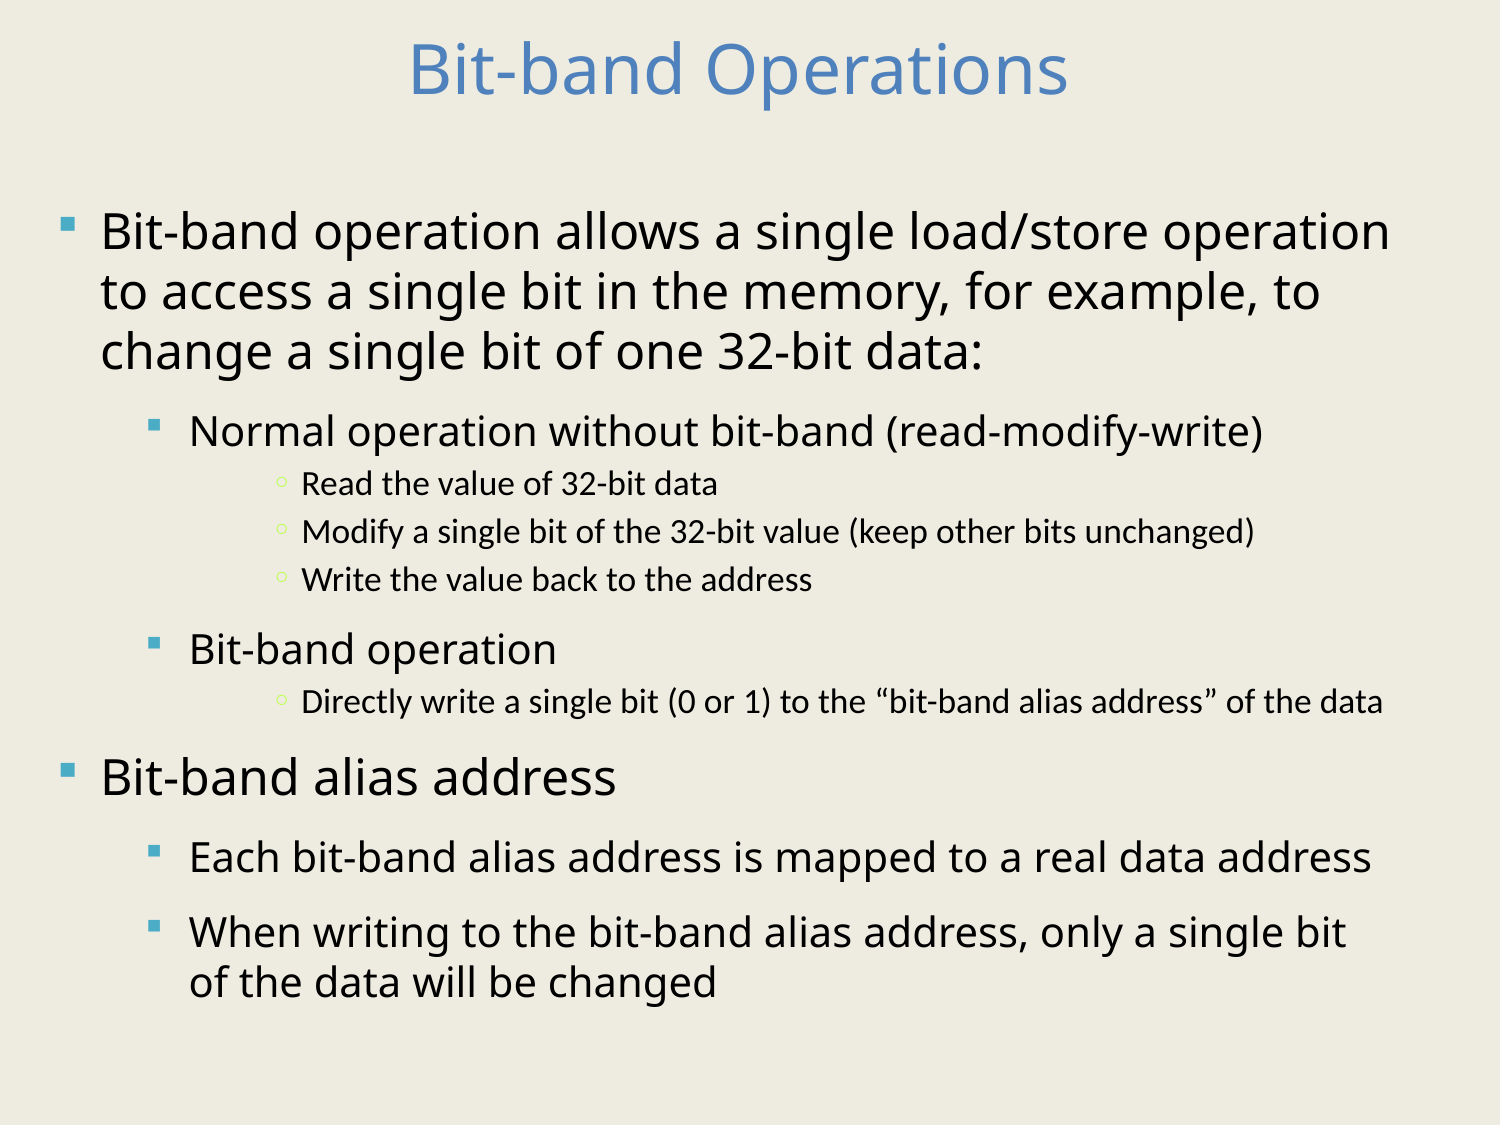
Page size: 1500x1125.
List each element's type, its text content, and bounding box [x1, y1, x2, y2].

text_box Bit-band Operations [81, 24, 1397, 109]
text_box Bit-band operation allows a single load/store operation to access a single bit in the memory, for example, to change a single bit of one 32-bit data: Normal operation without bit-band (read-modify-write) Read the value of 32-bit data Modify a single bit of the 32-bit value (keep other bits unchanged) Write the value back to the address Bit-band operation Directly write a single bit (0 or 1) to the “bit-band alias address” of the data Bit-band alias address Each bit-band alias address is mapped to a real data address When writing to the bit-band alias address, only a single bit of the data will be changed [56, 199, 1398, 1056]
